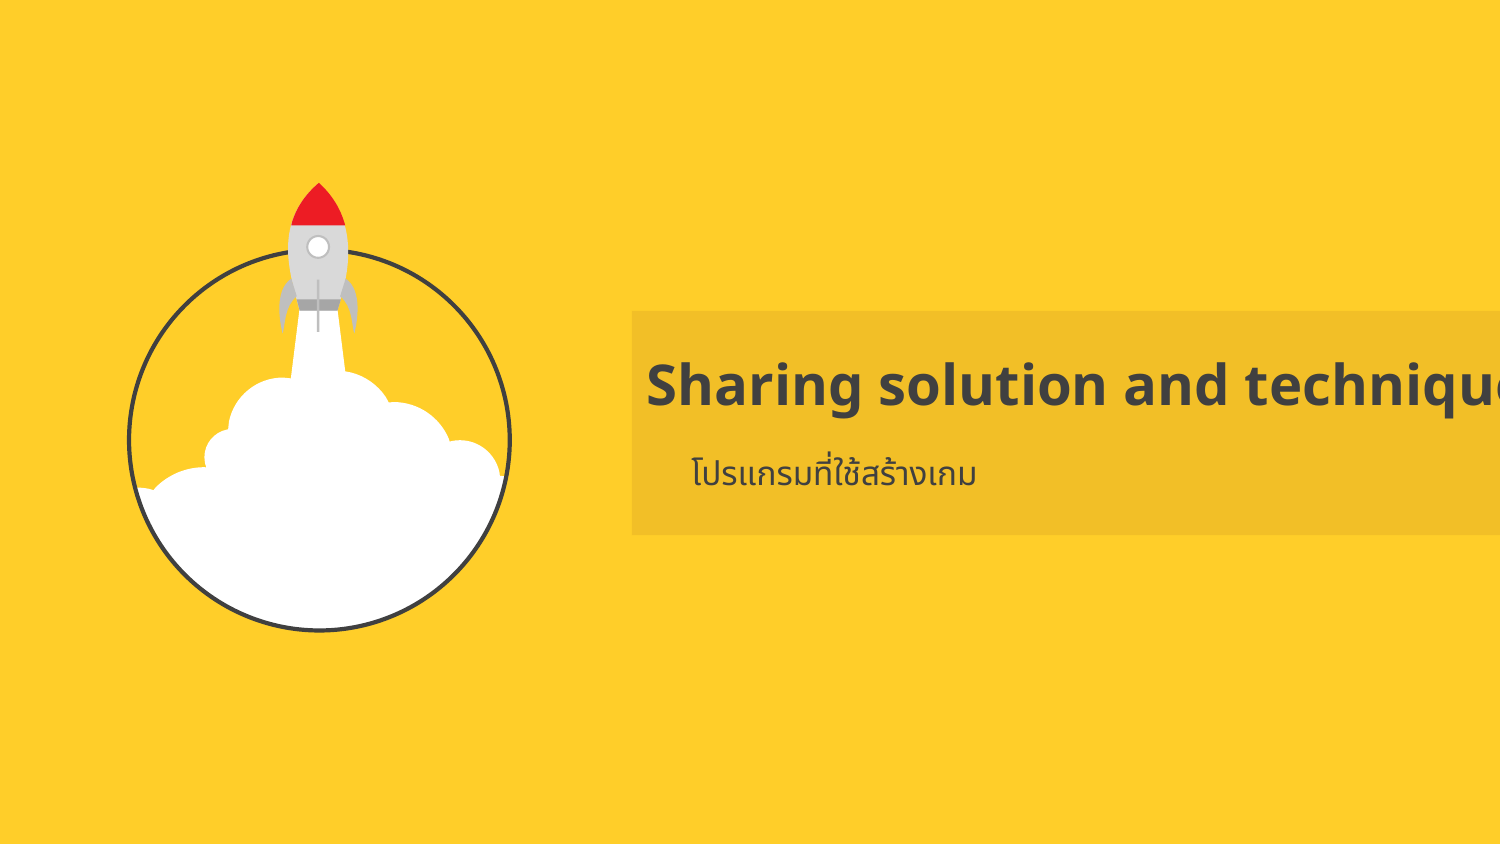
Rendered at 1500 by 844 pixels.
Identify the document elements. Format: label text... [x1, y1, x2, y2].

list โปรแกรมที่ใช้สร้างเกม [676, 447, 1500, 496]
list Sharing solution and techniques [631, 374, 1500, 470]
